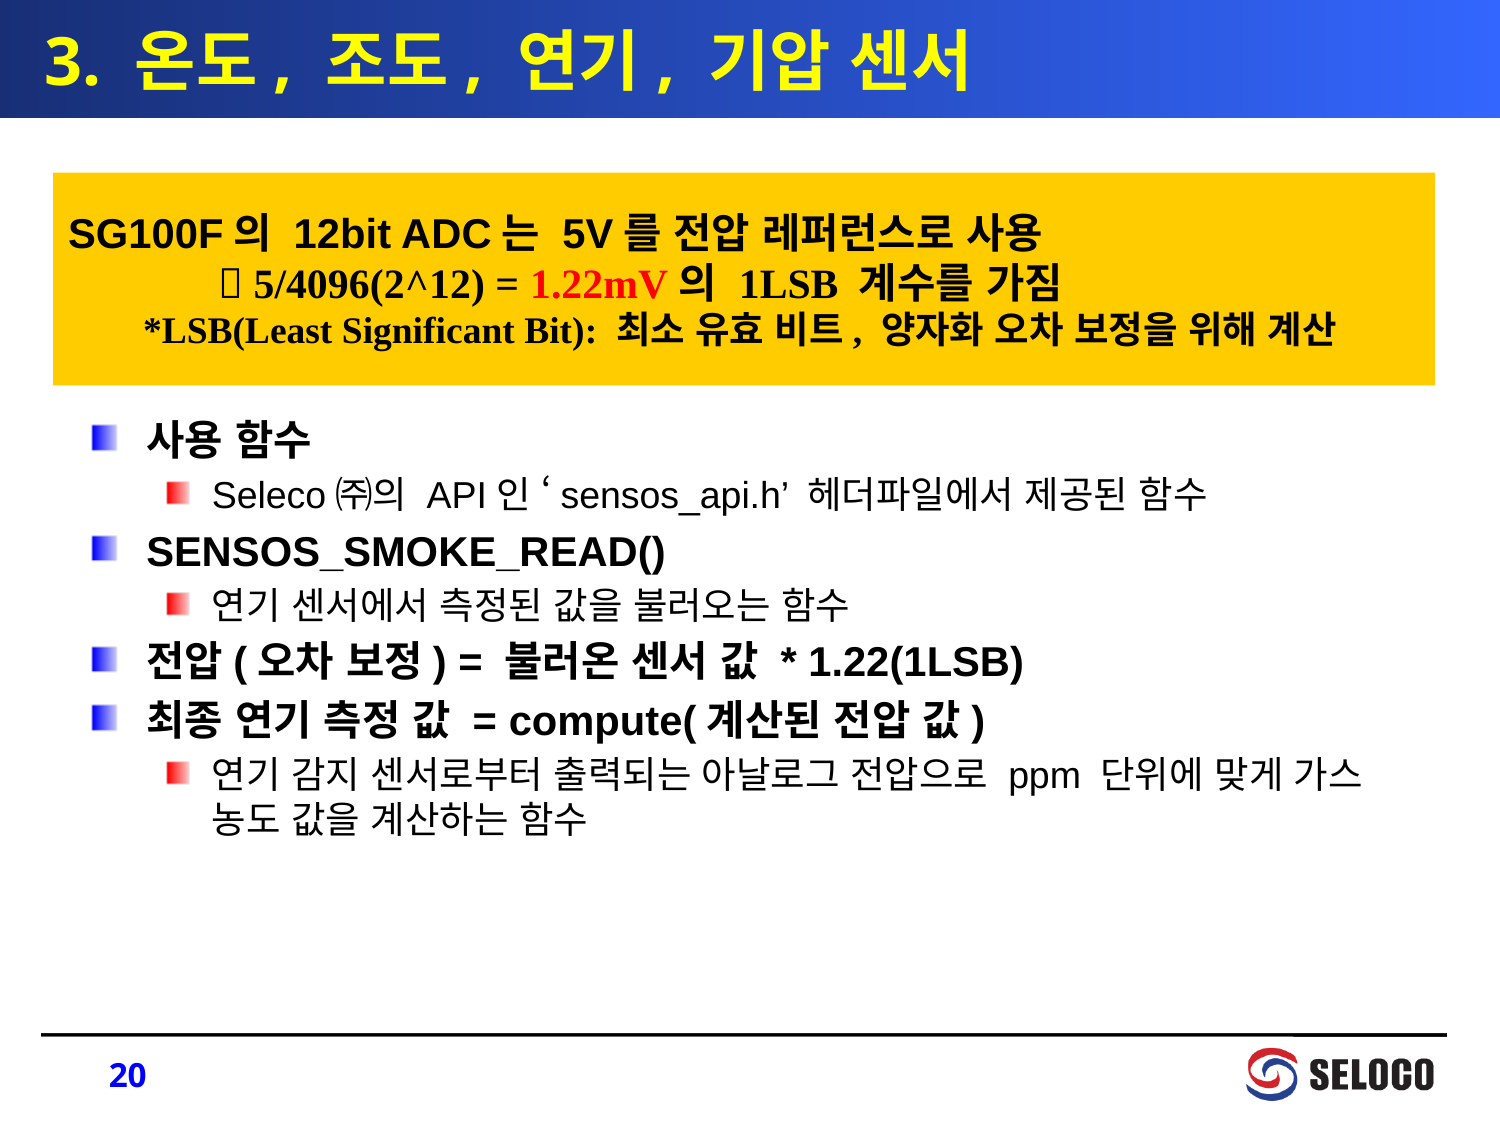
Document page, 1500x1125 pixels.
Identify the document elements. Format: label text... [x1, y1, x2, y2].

picture [90, 423, 120, 454]
picture [165, 591, 192, 618]
picture [90, 645, 120, 675]
slide_number 20 [76, 1046, 162, 1111]
picture [165, 760, 192, 787]
title 3. 온도, 조도, 연기, 기압 센서 [0, 0, 1500, 119]
picture [165, 480, 192, 507]
picture [90, 703, 120, 734]
text_box SG100F의 12bit ADC는 5V를 전압 레퍼런스로 사용  5/4096(2^12) = 1.22mV의 1LSB 계수를 가짐 *LSB(Least Significant Bit): 최소 유효 비트, 양자화 오차 보정을 위해 계산 [53, 172, 1435, 386]
picture [90, 534, 120, 564]
picture [1246, 1046, 1469, 1102]
list 사용 함수 Seleco㈜의 API인 ‘sensos_api.h’ 헤더파일에서 제공된 함수 SENSOS_SMOKE_READ() 연기 센서에서 측정된 값을 불러오는 함수 전압(오차 보정) = 불러온 센서 값 * 1.22(1LSB) 최종 연기 측정 값 = compute(계산된 전압 값) 연기 감지 센서로부터 출력되는 아날로그 전압으로 ppm 단위에 맞게 가스 농도 값을 계산하는 함수 [74, 386, 1426, 1006]
